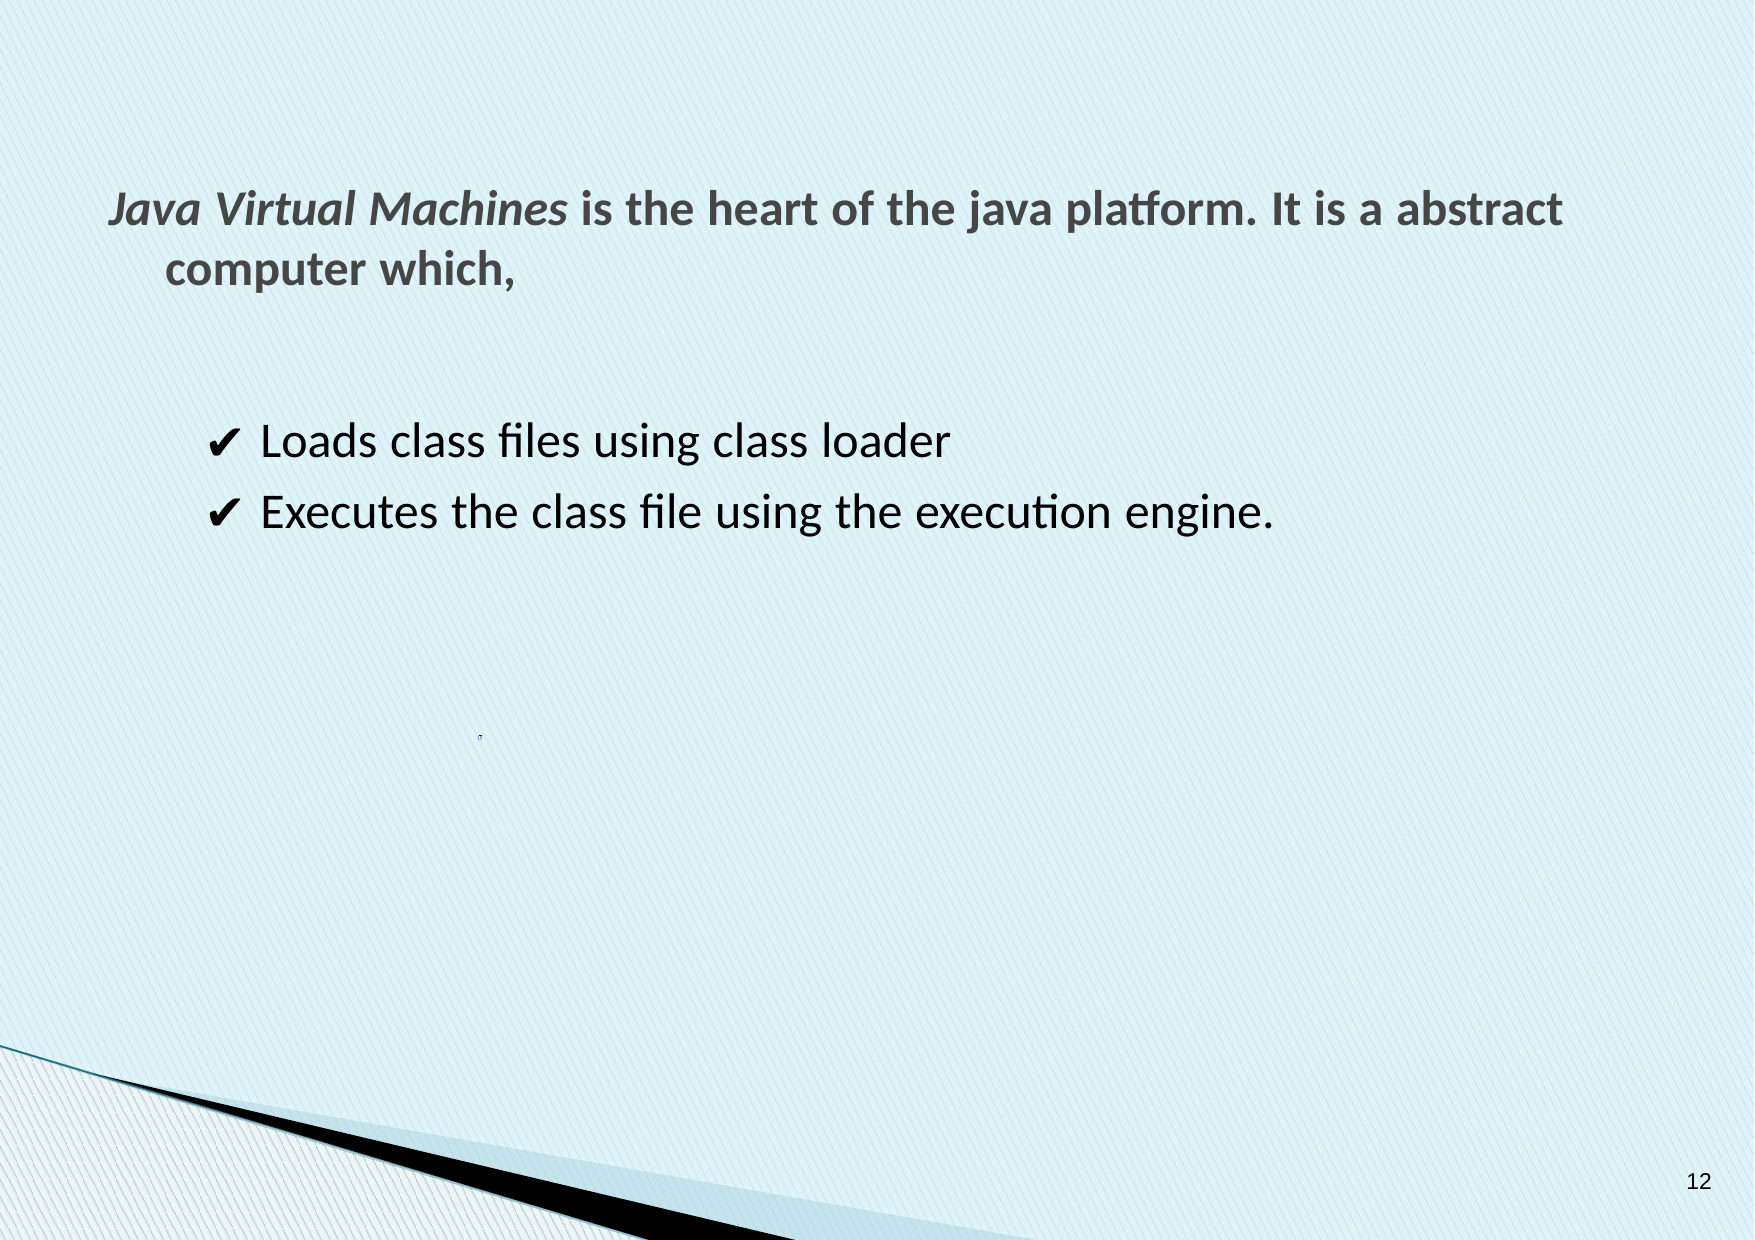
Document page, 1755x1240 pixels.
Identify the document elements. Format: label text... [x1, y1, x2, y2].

text_box Loads class files using class loader Executes the class file using the execution engine. [202, 407, 1280, 539]
picture [0, 0, 1755, 1240]
text_box 12 [1658, 1158, 1730, 1225]
title Java Virtual Machines is the heart of the java platform. It is a abstract computer which, [89, 132, 1669, 339]
